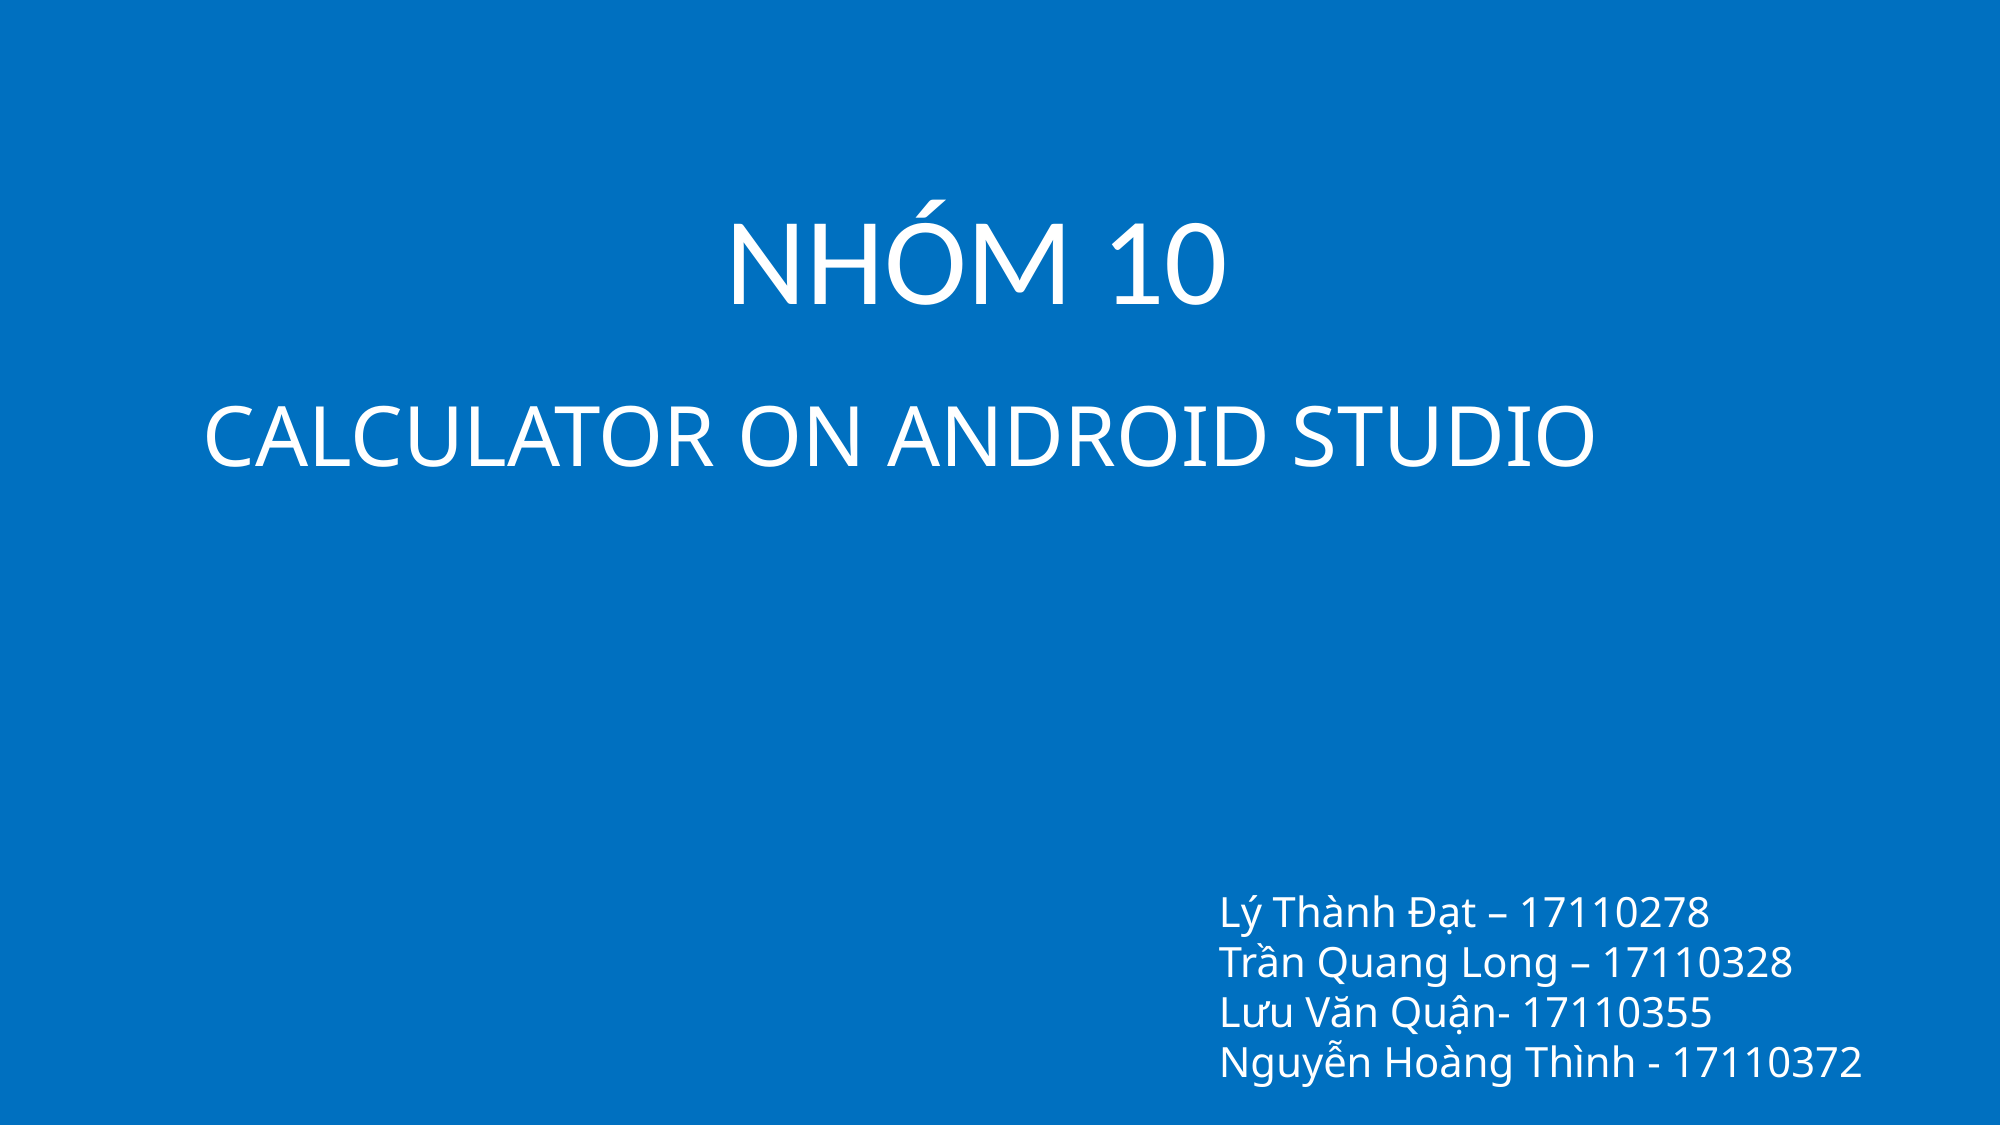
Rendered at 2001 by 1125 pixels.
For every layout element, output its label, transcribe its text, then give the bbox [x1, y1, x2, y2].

text_box Lý Thành Đạt – 17110278 Trần Quang Long – 17110328 Lưu Văn Quận- 17110355 Nguyễn Hoàng Thình - 17110372 [1204, 878, 2000, 1094]
text_box CALCULATOR ON ANDROID STUDIO [188, 376, 1923, 491]
subtitle NHÓM 10 [226, 189, 1727, 347]
